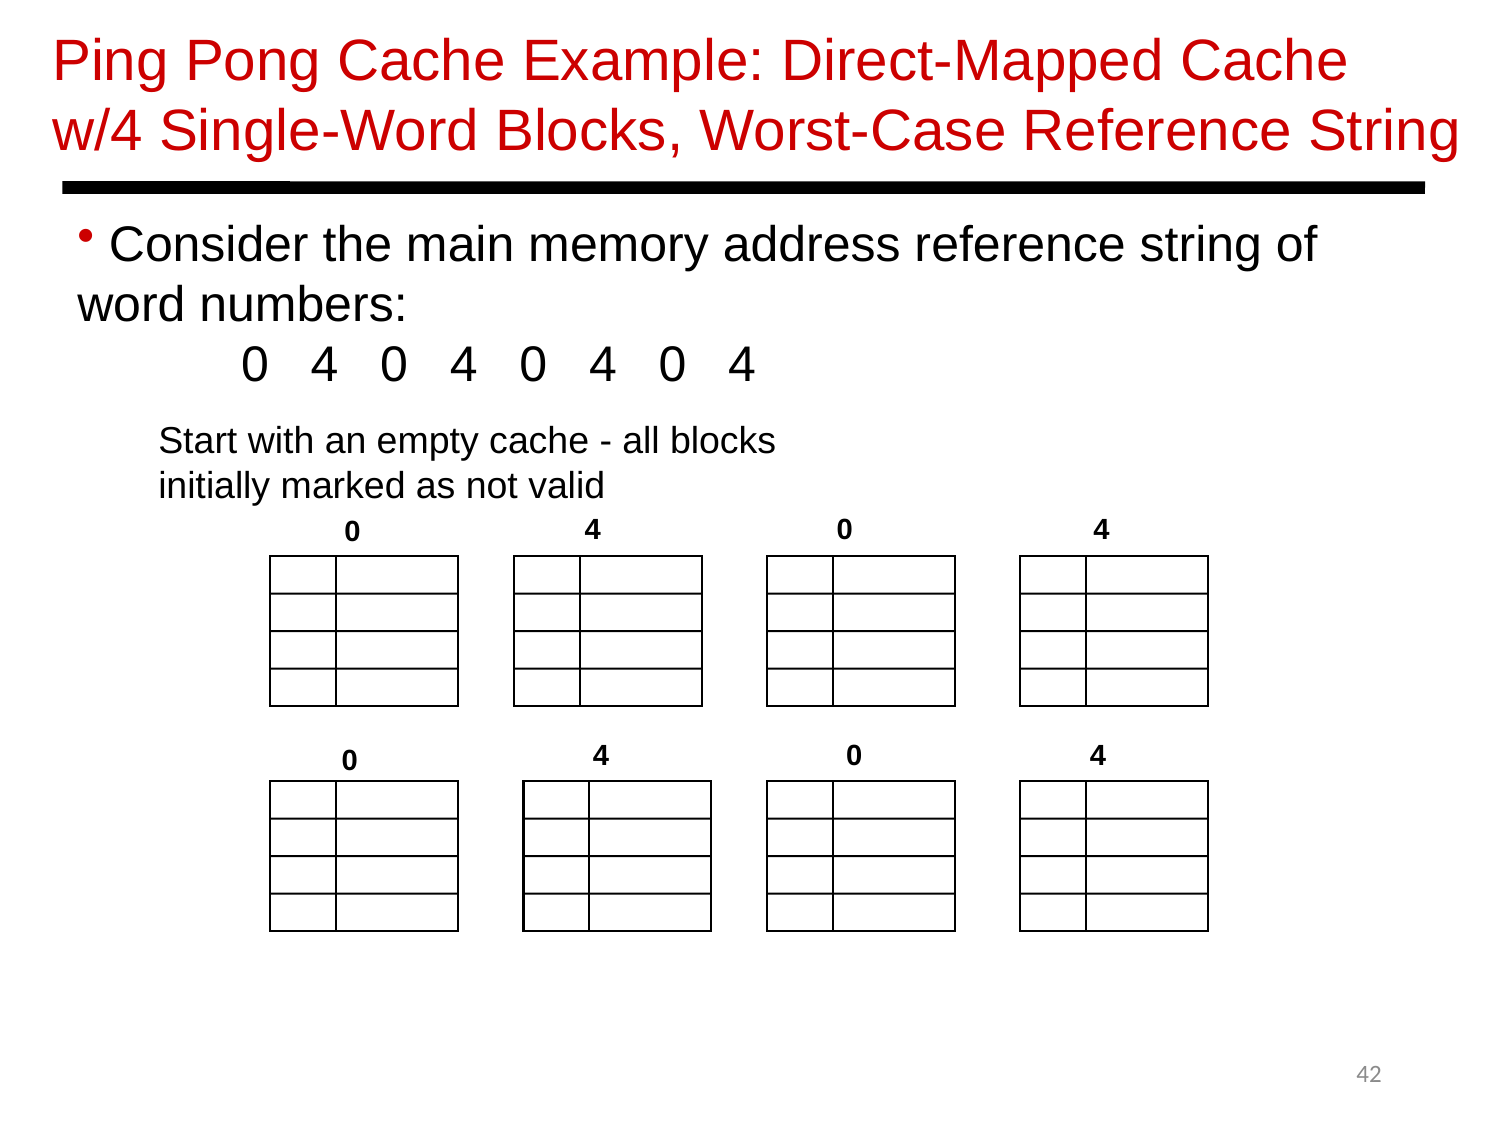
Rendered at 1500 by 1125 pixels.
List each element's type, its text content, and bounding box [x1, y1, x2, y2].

text_box 0 [326, 734, 373, 780]
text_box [590, 780, 711, 931]
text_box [270, 780, 336, 931]
text_box 4 [1074, 729, 1121, 779]
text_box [580, 555, 702, 706]
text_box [1086, 555, 1208, 706]
text_box Consider the main memory address reference string of word numbers: 0 4 0 4 0 4 0 4 [62, 203, 1420, 459]
slide_number 42 [1059, 1042, 1397, 1103]
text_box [767, 555, 833, 706]
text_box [514, 555, 580, 706]
text_box 0 [821, 514, 868, 553]
text_box 0 [831, 729, 878, 779]
text_box Ping Pong Cache Example: Direct-Mapped Cache w/4 Single-Word Blocks, Worst-Case Reference String [37, 14, 1491, 170]
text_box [1086, 780, 1208, 931]
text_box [336, 780, 458, 931]
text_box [1020, 780, 1086, 931]
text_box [767, 780, 833, 931]
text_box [833, 555, 955, 706]
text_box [270, 555, 336, 706]
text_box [1020, 555, 1086, 706]
text_box 4 [578, 729, 625, 779]
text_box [523, 780, 590, 931]
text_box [833, 780, 955, 931]
text_box 0 [329, 514, 376, 555]
text_box 4 [569, 514, 616, 553]
text_box Start with an empty cache - all blocks initially marked as not valid [143, 408, 869, 514]
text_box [336, 555, 458, 706]
text_box 4 [1078, 502, 1125, 553]
